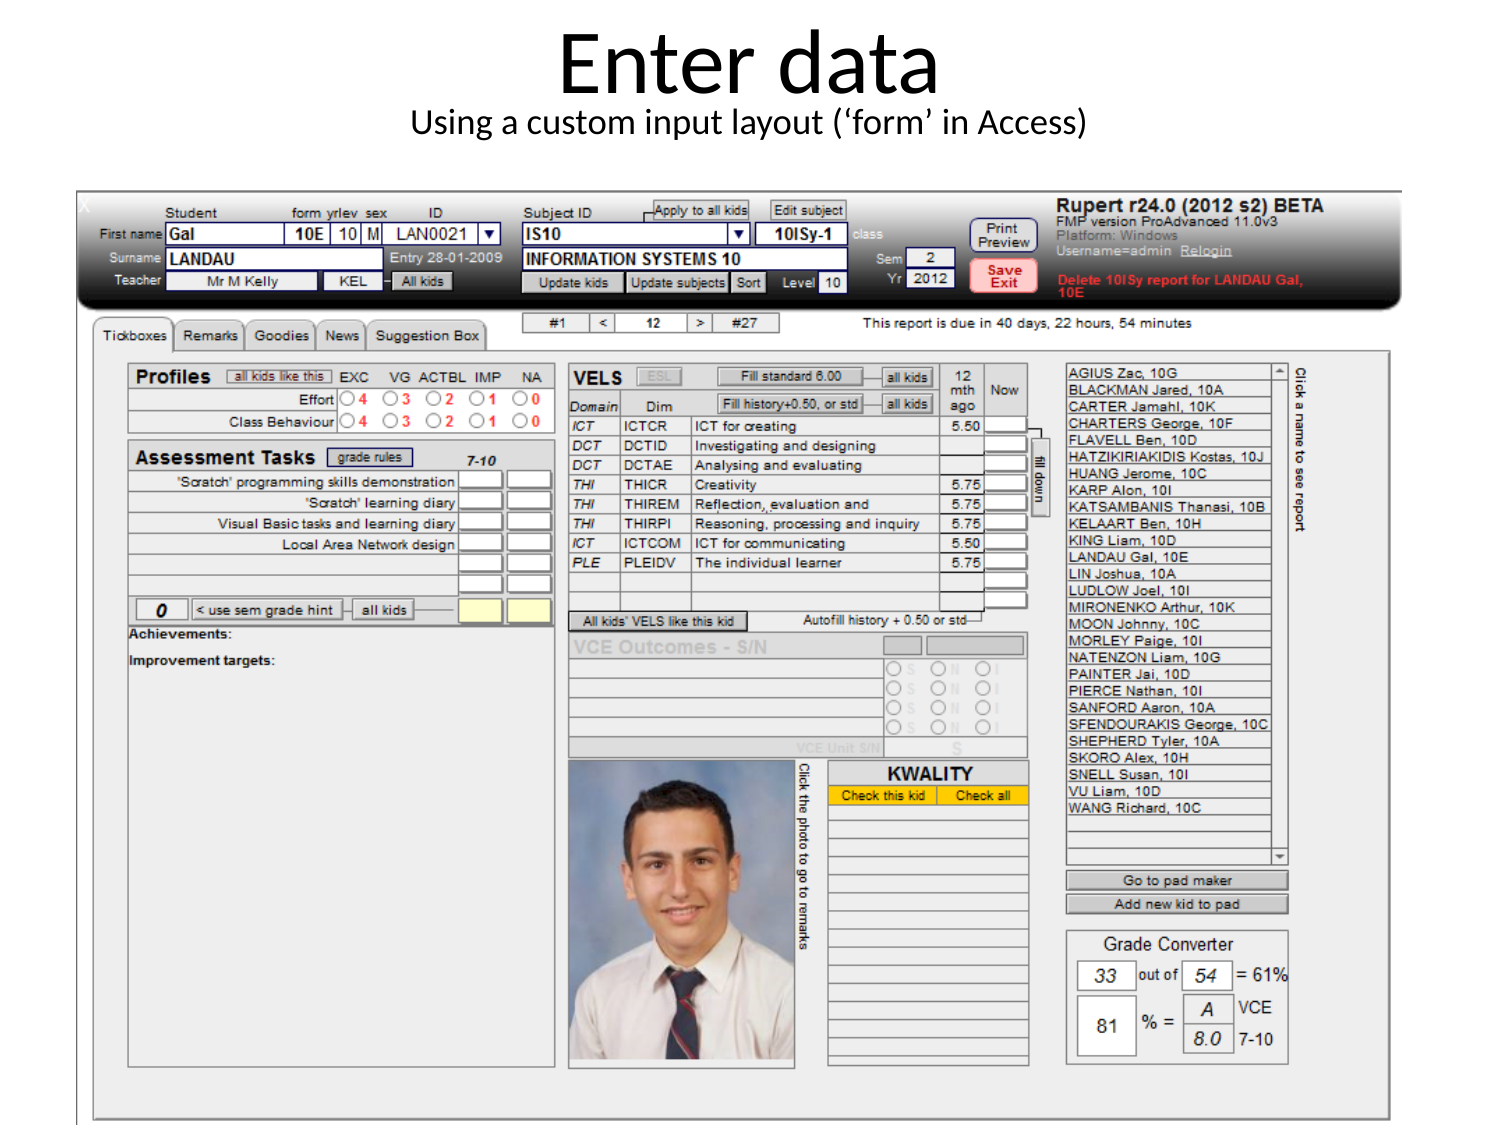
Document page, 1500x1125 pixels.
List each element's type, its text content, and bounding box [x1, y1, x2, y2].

picture [76, 189, 1402, 1125]
title Enter data [75, 0, 1425, 114]
text_box Using a custom input layout (‘form’ in Access) [395, 90, 1211, 149]
